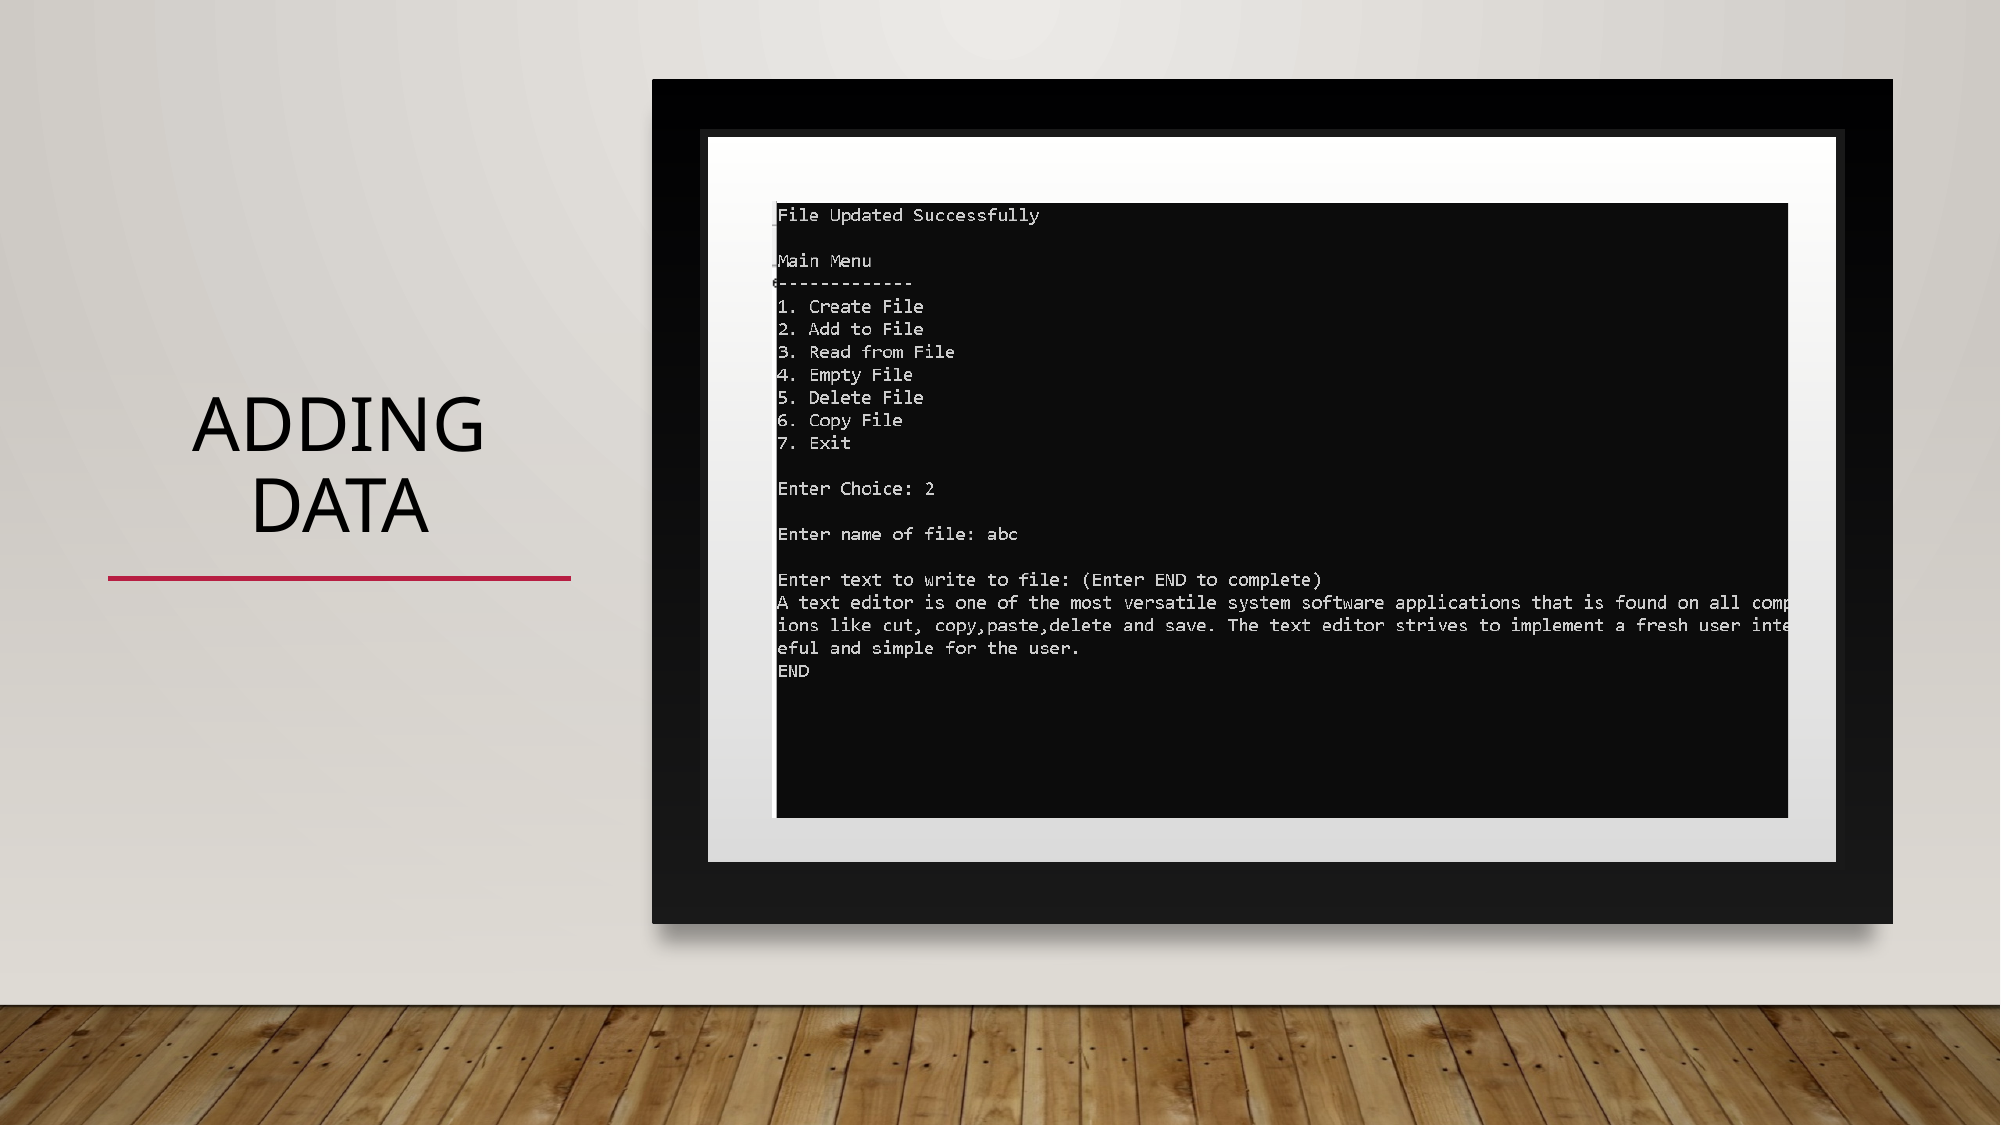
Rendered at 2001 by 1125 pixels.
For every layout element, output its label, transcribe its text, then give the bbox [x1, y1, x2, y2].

picture [0, 1006, 2000, 1125]
text_box Adding DAta [108, 241, 572, 549]
text_box [0, 0, 2000, 330]
picture [757, 182, 1789, 818]
text_box [0, 330, 2000, 1004]
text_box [652, 78, 1894, 924]
